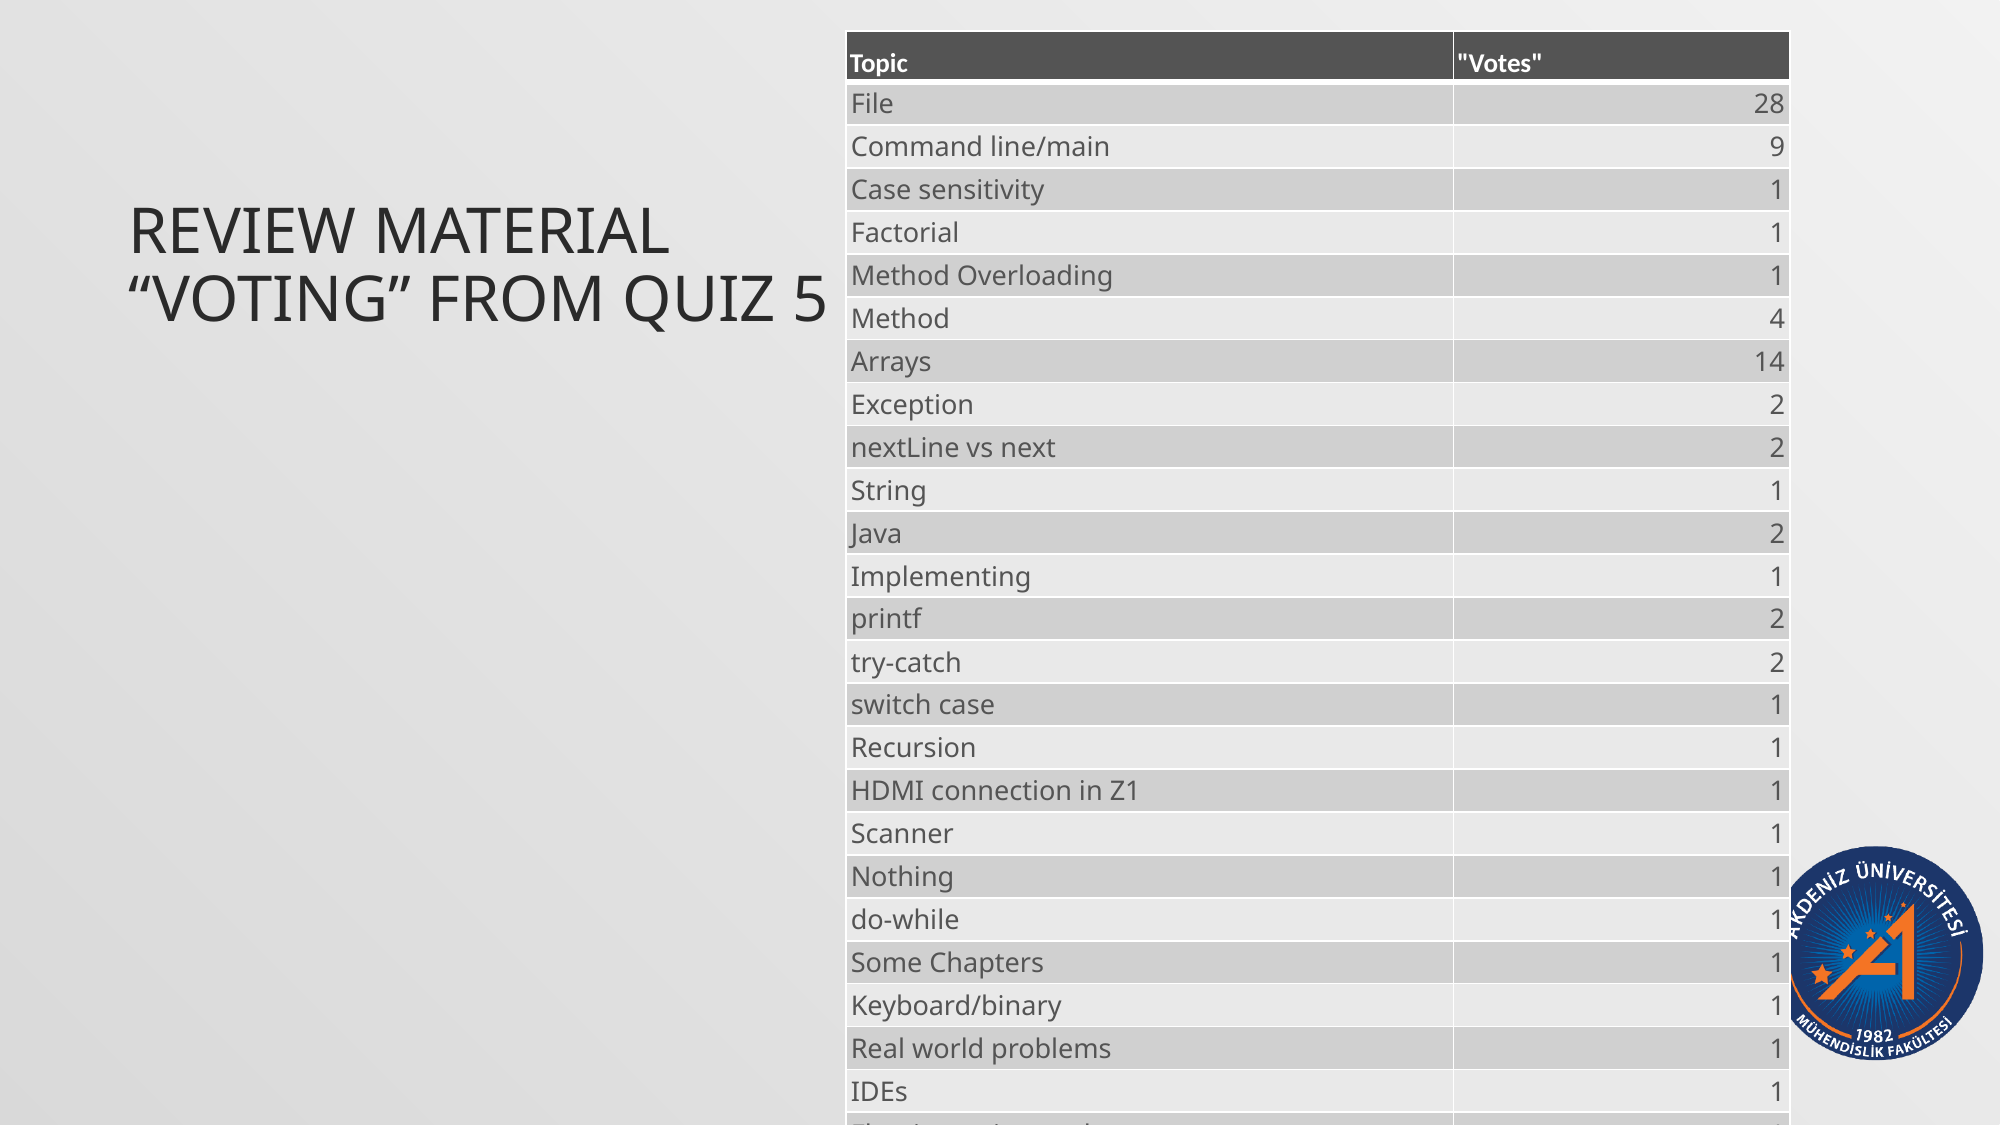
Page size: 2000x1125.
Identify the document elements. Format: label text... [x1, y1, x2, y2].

table_cell Scanner [847, 813, 1453, 854]
table_cell printf [847, 598, 1453, 639]
table_cell 1 [1454, 255, 1789, 296]
table_cell HDMI connection in Z1 [847, 770, 1453, 811]
table_cell Some Chapters [847, 942, 1453, 983]
table_cell 1 [1454, 727, 1789, 768]
table_header "Votes" [1454, 32, 1789, 79]
table_cell File [847, 85, 1453, 124]
table_cell 1 [1454, 984, 1789, 1026]
table_header Topic [847, 32, 1453, 79]
table_cell 2 [1454, 598, 1789, 639]
table_cell Method [847, 298, 1453, 339]
table_cell 1 [1454, 212, 1789, 253]
table_cell Exception [847, 383, 1453, 425]
table_cell Java [847, 512, 1453, 553]
table_cell 1 [1454, 1113, 1789, 1125]
table_cell 1 [1454, 1027, 1789, 1069]
table_cell 2 [1454, 641, 1789, 682]
table_cell 1 [1454, 555, 1789, 596]
table_cell Floating point math [847, 1113, 1453, 1125]
table_cell Method Overloading [847, 255, 1453, 296]
table_cell nextLine vs next [847, 426, 1453, 467]
table_cell 1 [1454, 942, 1789, 983]
table_cell Case sensitivity [847, 169, 1453, 210]
table_cell 1 [1454, 899, 1789, 940]
slide_number 6 [1612, 1057, 1800, 1088]
title Review Material “Voting” From Quiz 5 [113, 125, 845, 343]
table_cell 4 [1454, 298, 1789, 339]
table_cell 2 [1454, 512, 1789, 553]
table_cell Factorial [847, 212, 1453, 253]
table_cell 2 [1454, 383, 1789, 425]
table_cell Real world problems [847, 1027, 1453, 1069]
table_cell Recursion [847, 727, 1453, 768]
table_cell 1 [1454, 1070, 1789, 1111]
table_cell switch case [847, 684, 1453, 725]
table_cell Keyboard/binary [847, 984, 1453, 1026]
table_cell 2 [1454, 426, 1789, 467]
table_cell 9 [1454, 126, 1789, 167]
table_cell 14 [1454, 340, 1789, 382]
table_cell Command line/main [847, 126, 1453, 167]
table_cell 28 [1454, 85, 1789, 124]
table_cell 1 [1454, 169, 1789, 210]
table_cell 1 [1454, 770, 1789, 811]
table_cell 1 [1454, 856, 1789, 897]
table_cell Nothing [847, 856, 1453, 897]
table_cell do-while [847, 899, 1453, 940]
picture [1791, 843, 1985, 1061]
table_cell 1 [1454, 469, 1789, 510]
table_cell 1 [1454, 813, 1789, 854]
table_cell String [847, 469, 1453, 510]
table_cell IDEs [847, 1070, 1453, 1111]
table_cell Arrays [847, 340, 1453, 382]
table_cell 1 [1454, 684, 1789, 725]
table_cell Implementing [847, 555, 1453, 596]
table_cell try-catch [847, 641, 1453, 682]
